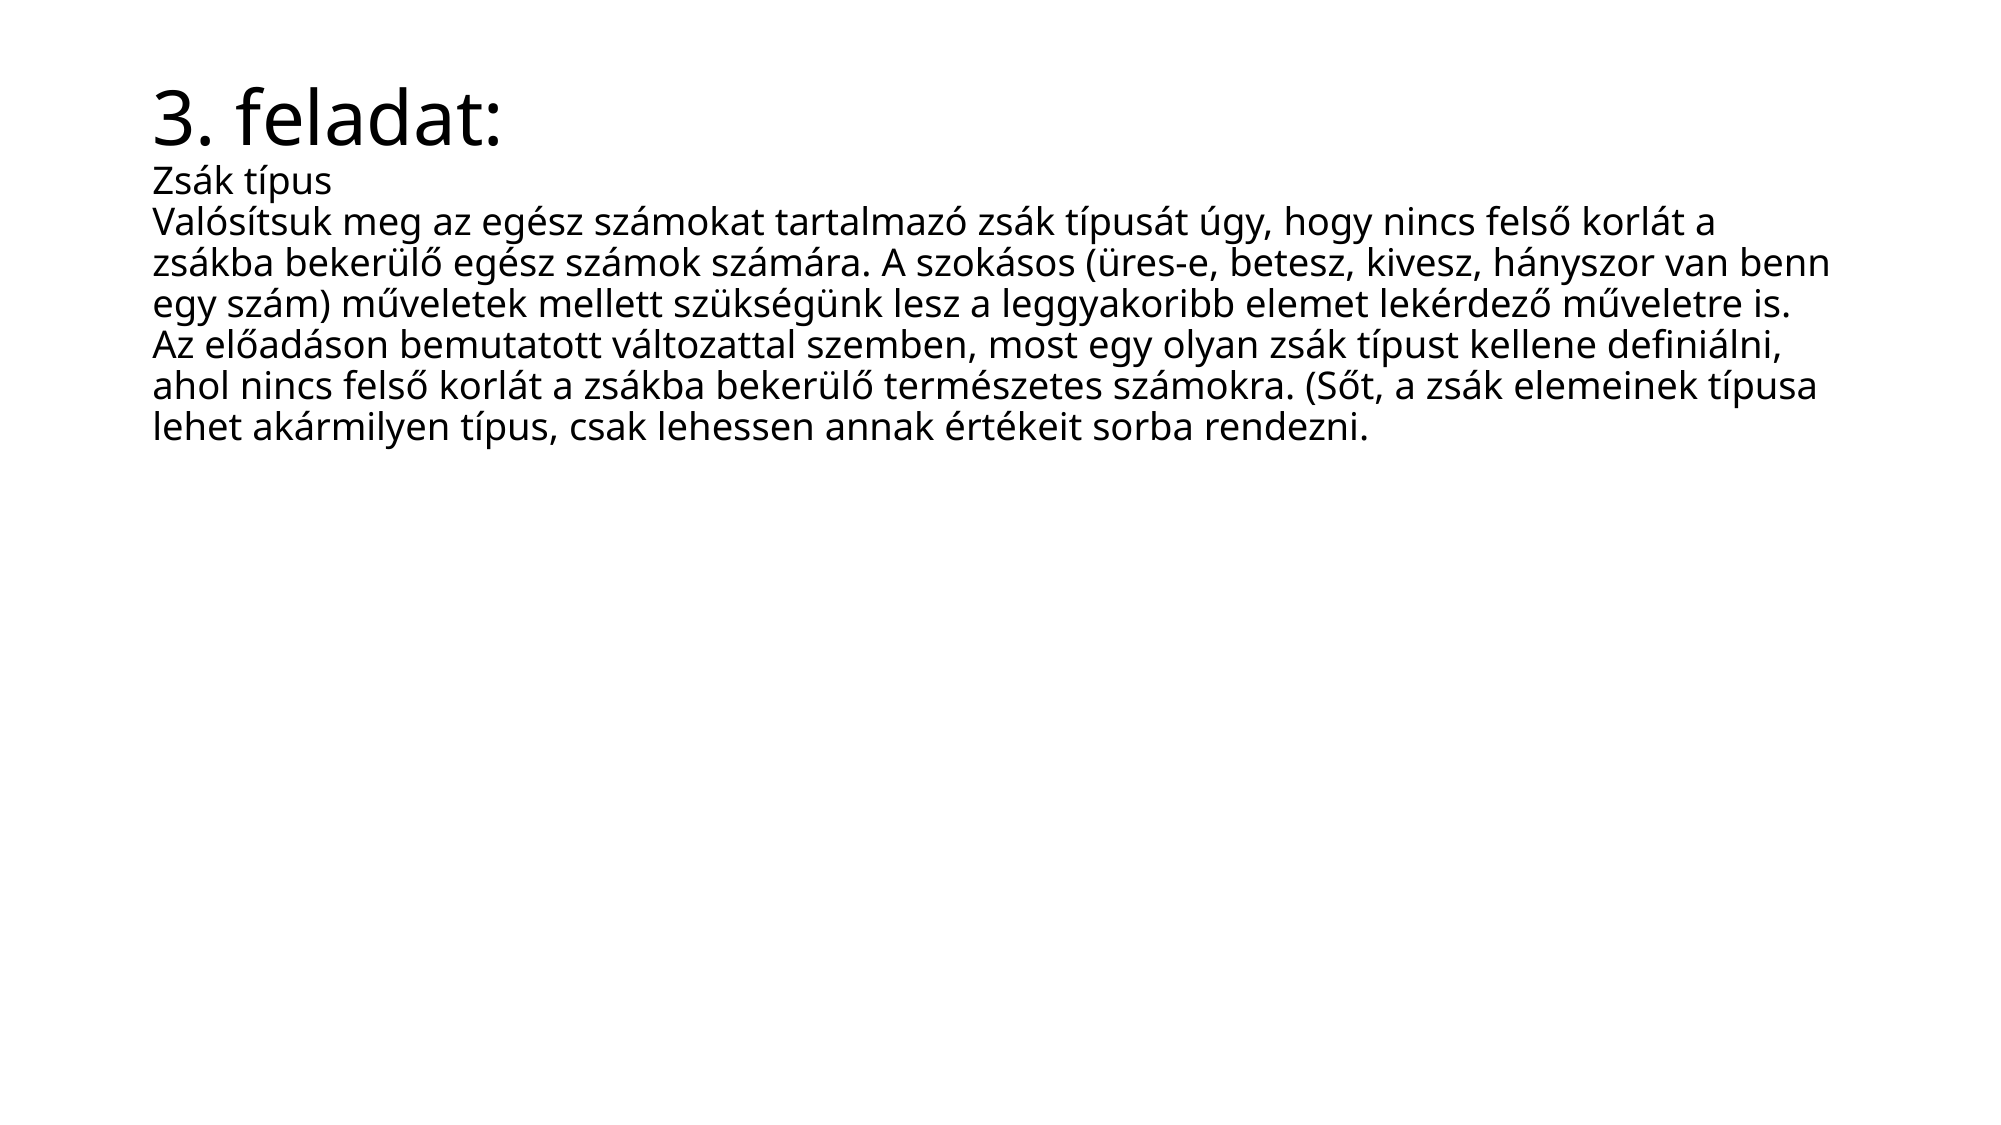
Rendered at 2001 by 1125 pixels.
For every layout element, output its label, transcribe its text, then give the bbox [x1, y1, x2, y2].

title 3. feladat: Zsák típus Valósítsuk meg az egész számokat tartalmazó zsák típusát úgy, hogy nincs felső korlát a zsákba bekerülő egész számok számára. A szokásos (üres-e, betesz, kivesz, hányszor van benn egy szám) műveletek mellett szükségünk lesz a leggyakoribb elemet lekérdező műveletre is. Az előadáson bemutatott változattal szemben, most egy olyan zsák típust kellene definiálni, ahol nincs felső korlát a zsákba bekerülő természetes számokra. (Sőt, a zsák elemeinek típusa lehet akármilyen típus, csak lehessen annak értékeit sorba rendezni. [137, 53, 1863, 475]
